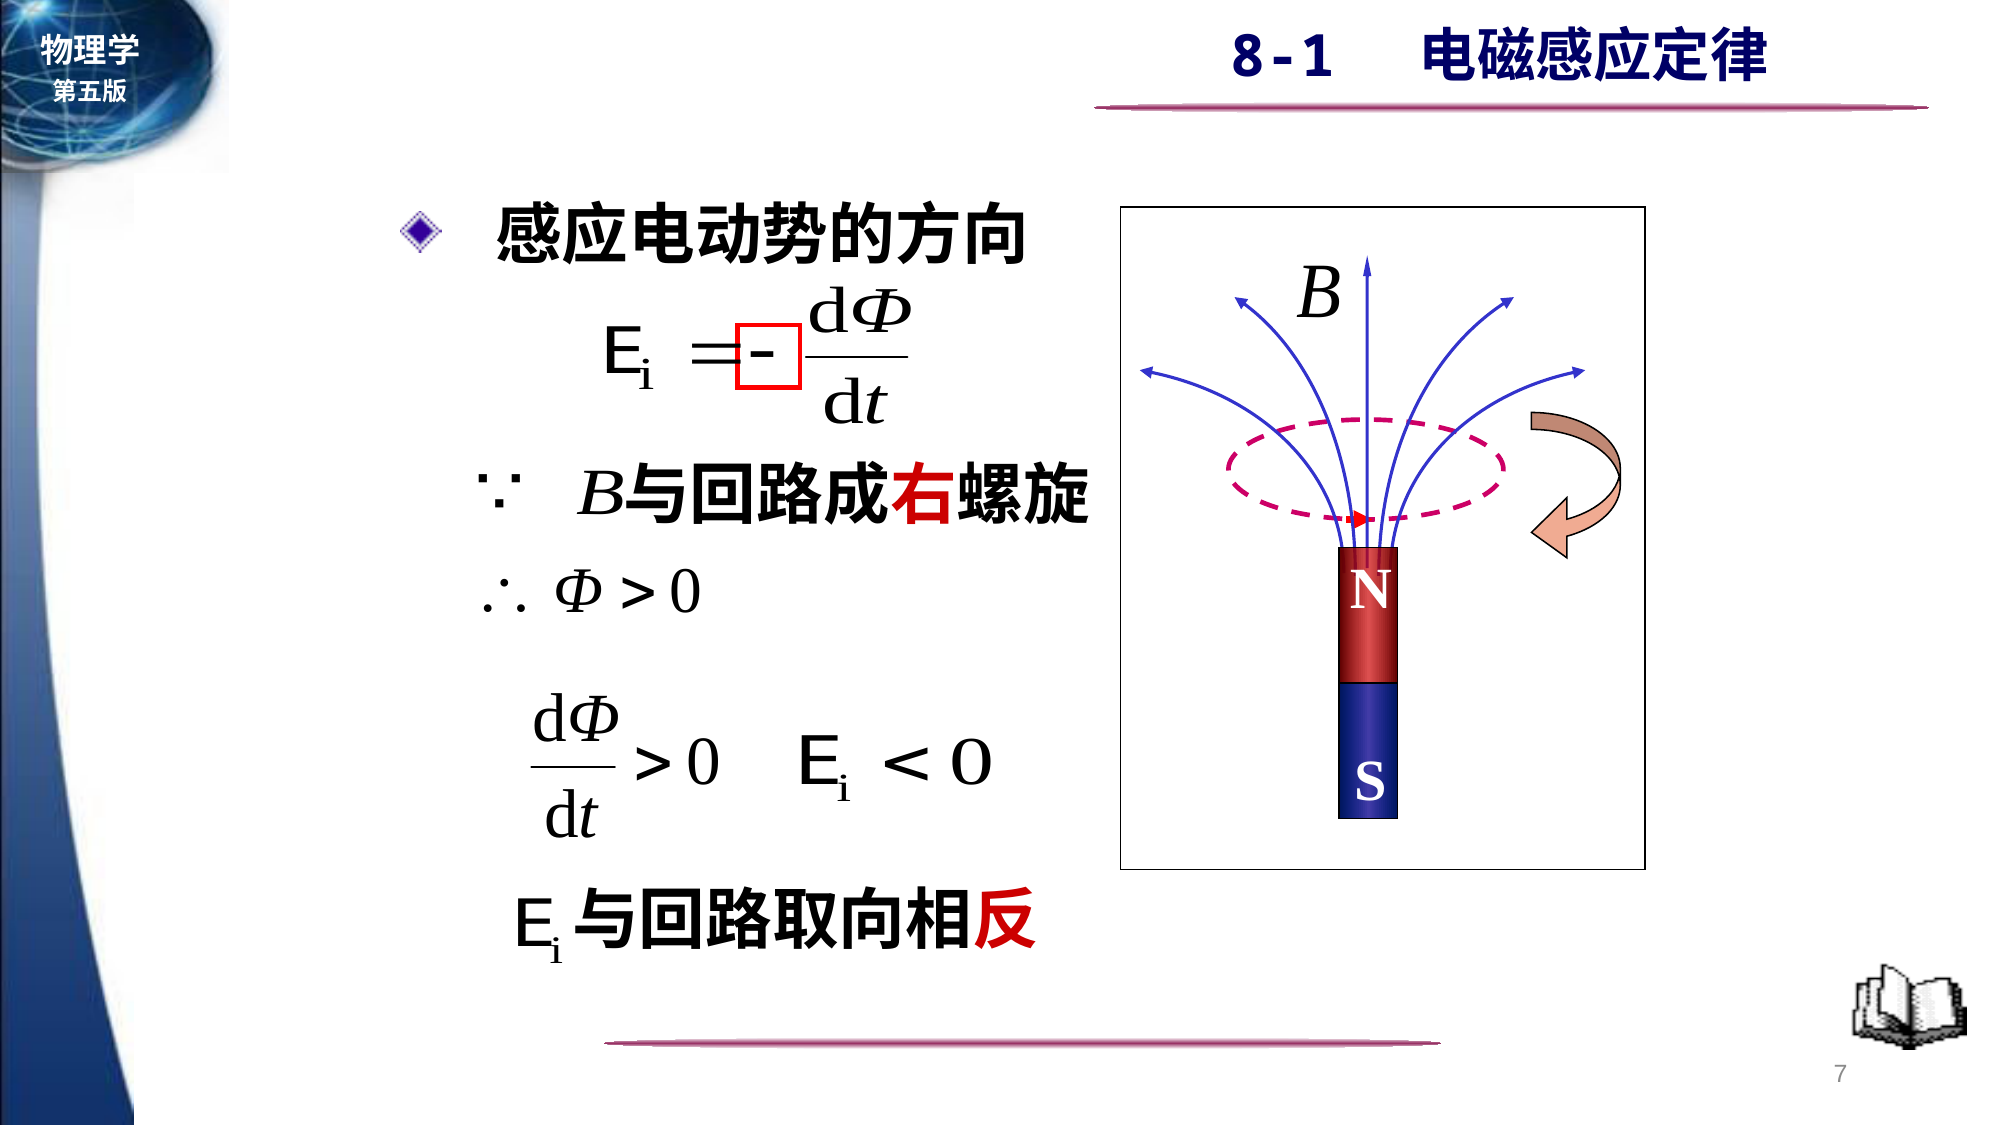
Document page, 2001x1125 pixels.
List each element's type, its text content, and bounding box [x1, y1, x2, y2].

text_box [503, 869, 1079, 975]
picture [0, 0, 229, 1125]
text_box 感应电动势的方向 [385, 184, 1071, 280]
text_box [1087, 243, 1636, 821]
picture [400, 211, 442, 253]
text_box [787, 716, 1012, 813]
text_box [598, 274, 918, 433]
slide_number 7 [1412, 1042, 1863, 1103]
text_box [409, 443, 1087, 543]
picture [1850, 962, 1967, 1050]
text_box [524, 680, 725, 847]
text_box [476, 552, 712, 639]
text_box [1120, 206, 1646, 870]
